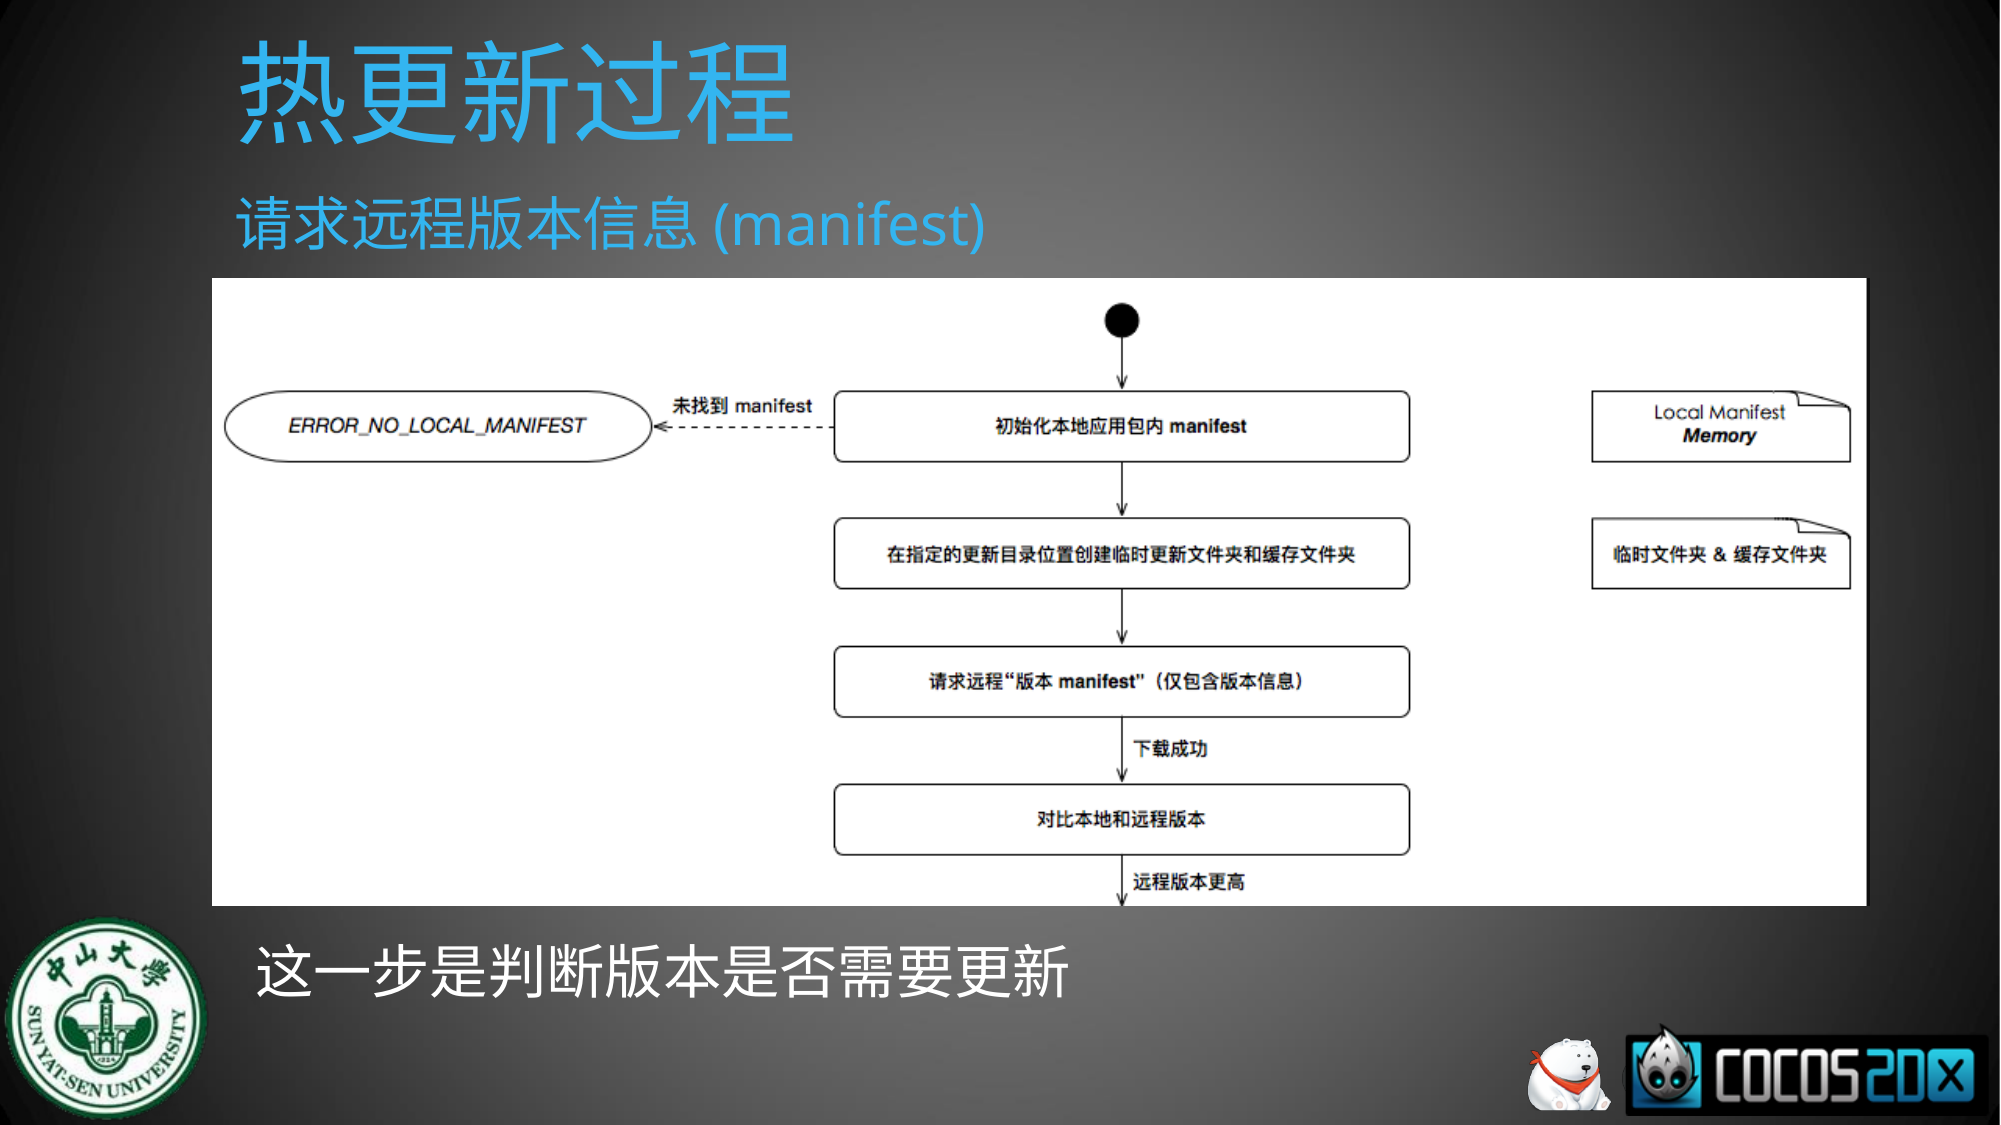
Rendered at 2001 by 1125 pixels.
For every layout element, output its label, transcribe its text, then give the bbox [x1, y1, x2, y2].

picture [0, 0, 2000, 1125]
text_box 请求远程版本信息(manifest) [233, 185, 1791, 276]
text_box [1625, 1023, 1989, 1116]
text_box [1519, 1034, 1625, 1115]
text_box [0, 905, 260, 1125]
title 热更新过程 [233, 20, 913, 185]
text_box 这一步是判断版本是否需要更新 [240, 927, 1213, 1013]
